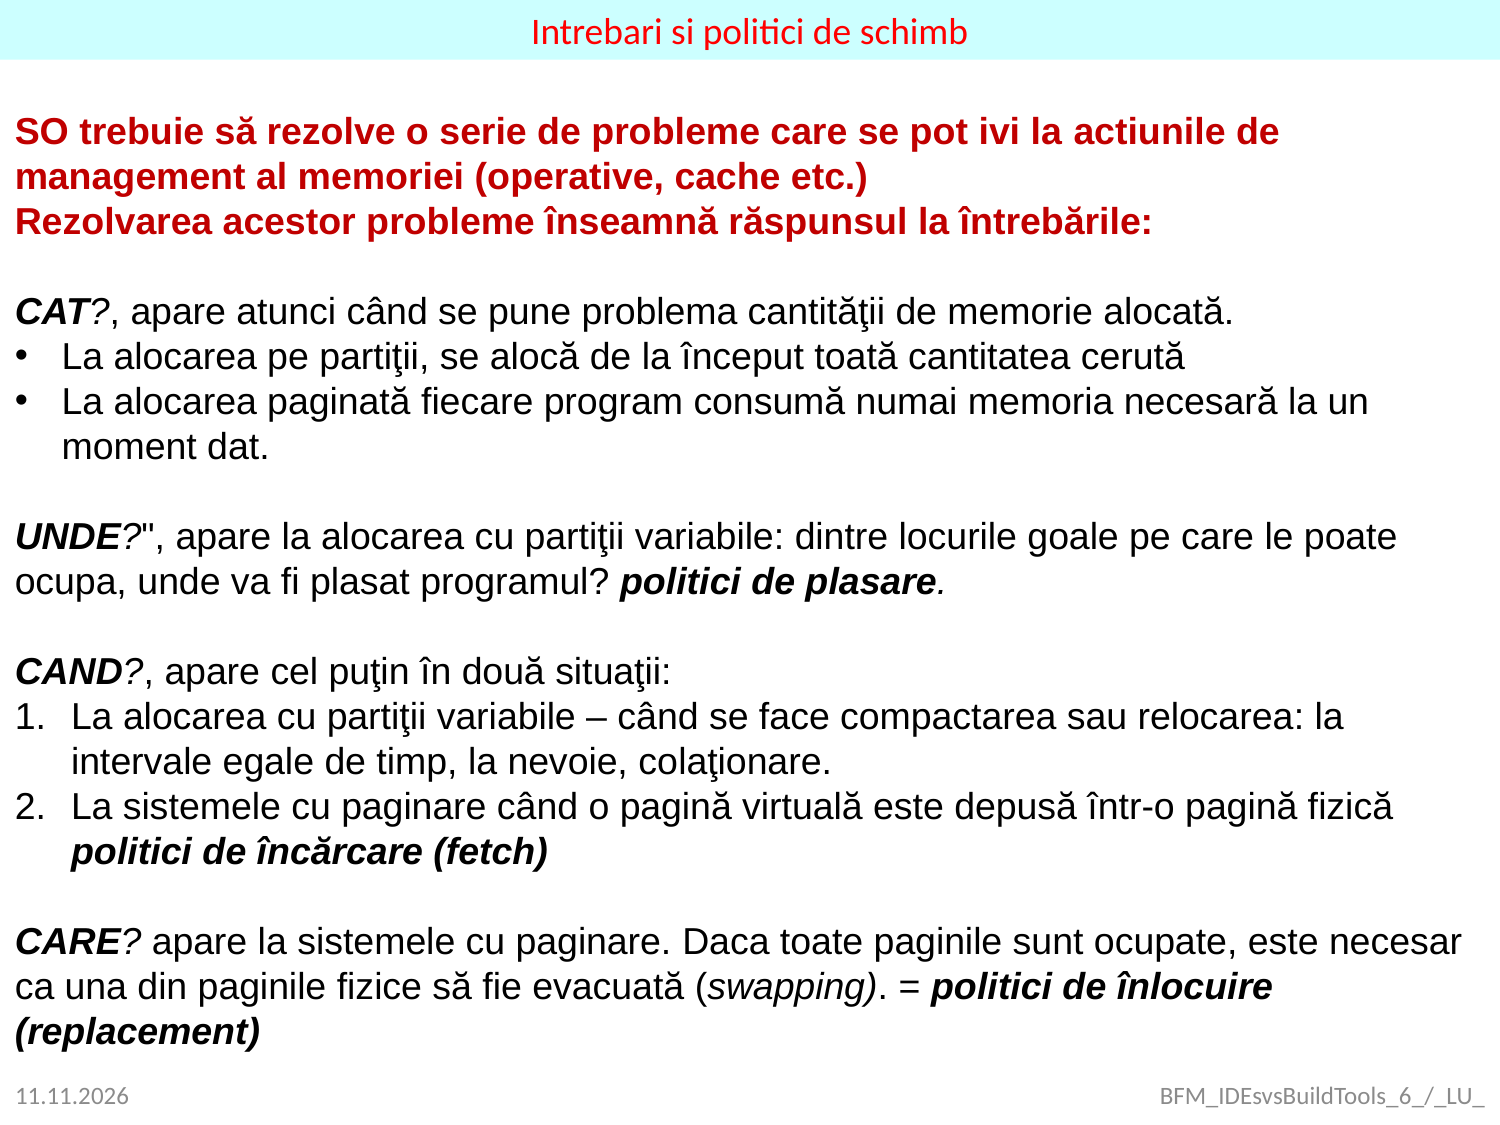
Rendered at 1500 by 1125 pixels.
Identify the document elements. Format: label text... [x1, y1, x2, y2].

text_box SO trebuie să rezolve o serie de probleme care se pot ivi la actiunile de management al memoriei (operative, cache etc.) Rezolvarea acestor probleme înseamnă răspunsul la întrebările: CAT?, apare atunci când se pune problema cantităţii de memorie alocată. La alocarea pe partiţii, se alocă de la început toată cantitatea cerută La alocarea paginată fiecare program consumă numai memoria necesară la un moment dat. UNDE?", apare la alocarea cu partiţii variabile: dintre locurile goale pe care le poate ocupa, unde va fi plasat programul? politici de plasare. CAND?, apare cel puţin în două situaţii: La alocarea cu partiţii variabile – când se face compactarea sau relocarea: la intervale egale de timp, la nevoie, colaţionare. La sistemele cu paginare când o pagină virtuală este depusă într‑o pagină fizică politici de încărcare (fetch) CARE? apare la sistemele cu paginare. Daca toate paginile sunt ocupate, este necesar ca una din paginile fizice să fie evacuată (swapping). = politici de înlocuire (replacement) [0, 99, 1500, 1060]
slide_number BFM_IDEsvsBuildTools_6_/_LU_ [1125, 1065, 1500, 1125]
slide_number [0, 1065, 150, 1125]
text_box Intrebari si politici de schimb [0, 0, 1500, 60]
